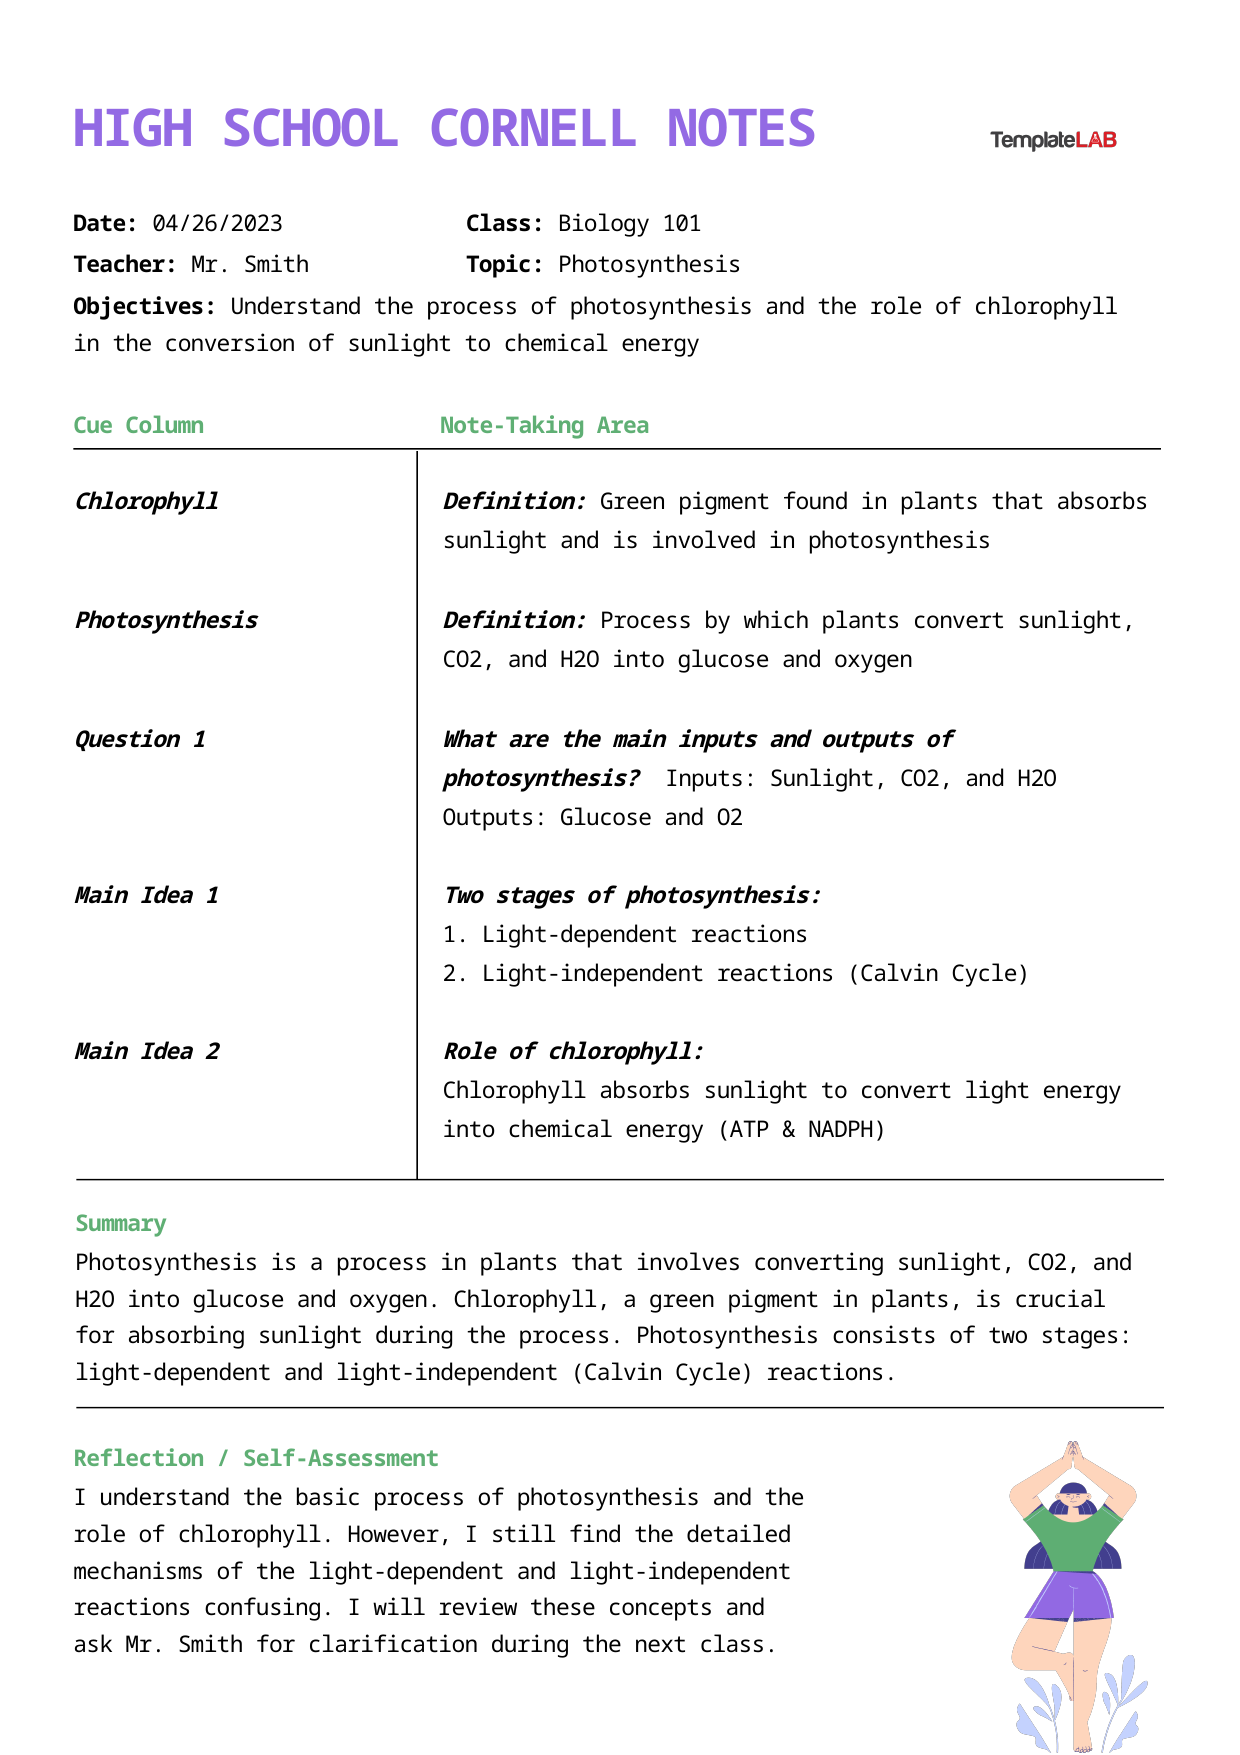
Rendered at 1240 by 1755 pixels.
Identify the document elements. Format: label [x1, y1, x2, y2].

text_box [73, 67, 1164, 1755]
